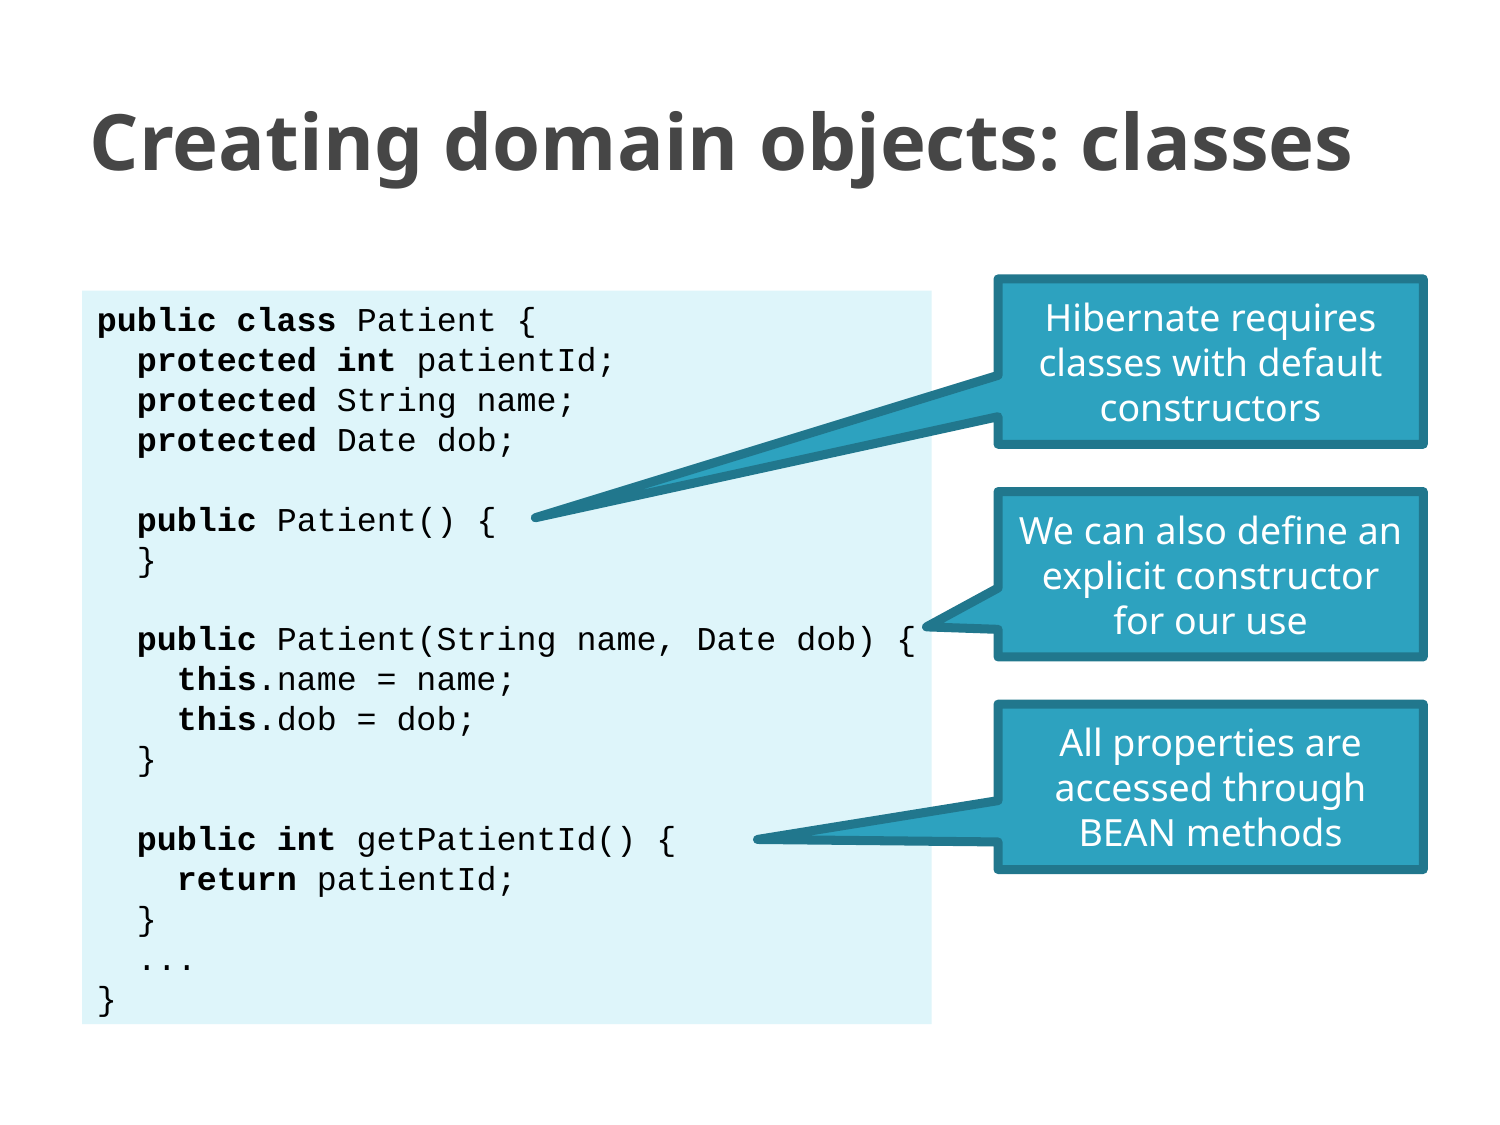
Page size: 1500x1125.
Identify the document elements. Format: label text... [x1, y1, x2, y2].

title Creating domain objects: classes [75, 45, 1425, 233]
text_box All properties are accessed through BEAN methods [752, 699, 1428, 875]
text_box We can also define an explicit constructor for our use [922, 487, 1428, 662]
text_box Hibernate requires classes with default constructors [530, 274, 1428, 523]
text_box public class Patient { protected int patientId; protected String name; protected Date dob; public Patient() { } public Patient(String name, Date dob) { this.name = name; this.dob = dob; } public int getPatientId() { return patientId; } ... } [82, 290, 932, 1025]
